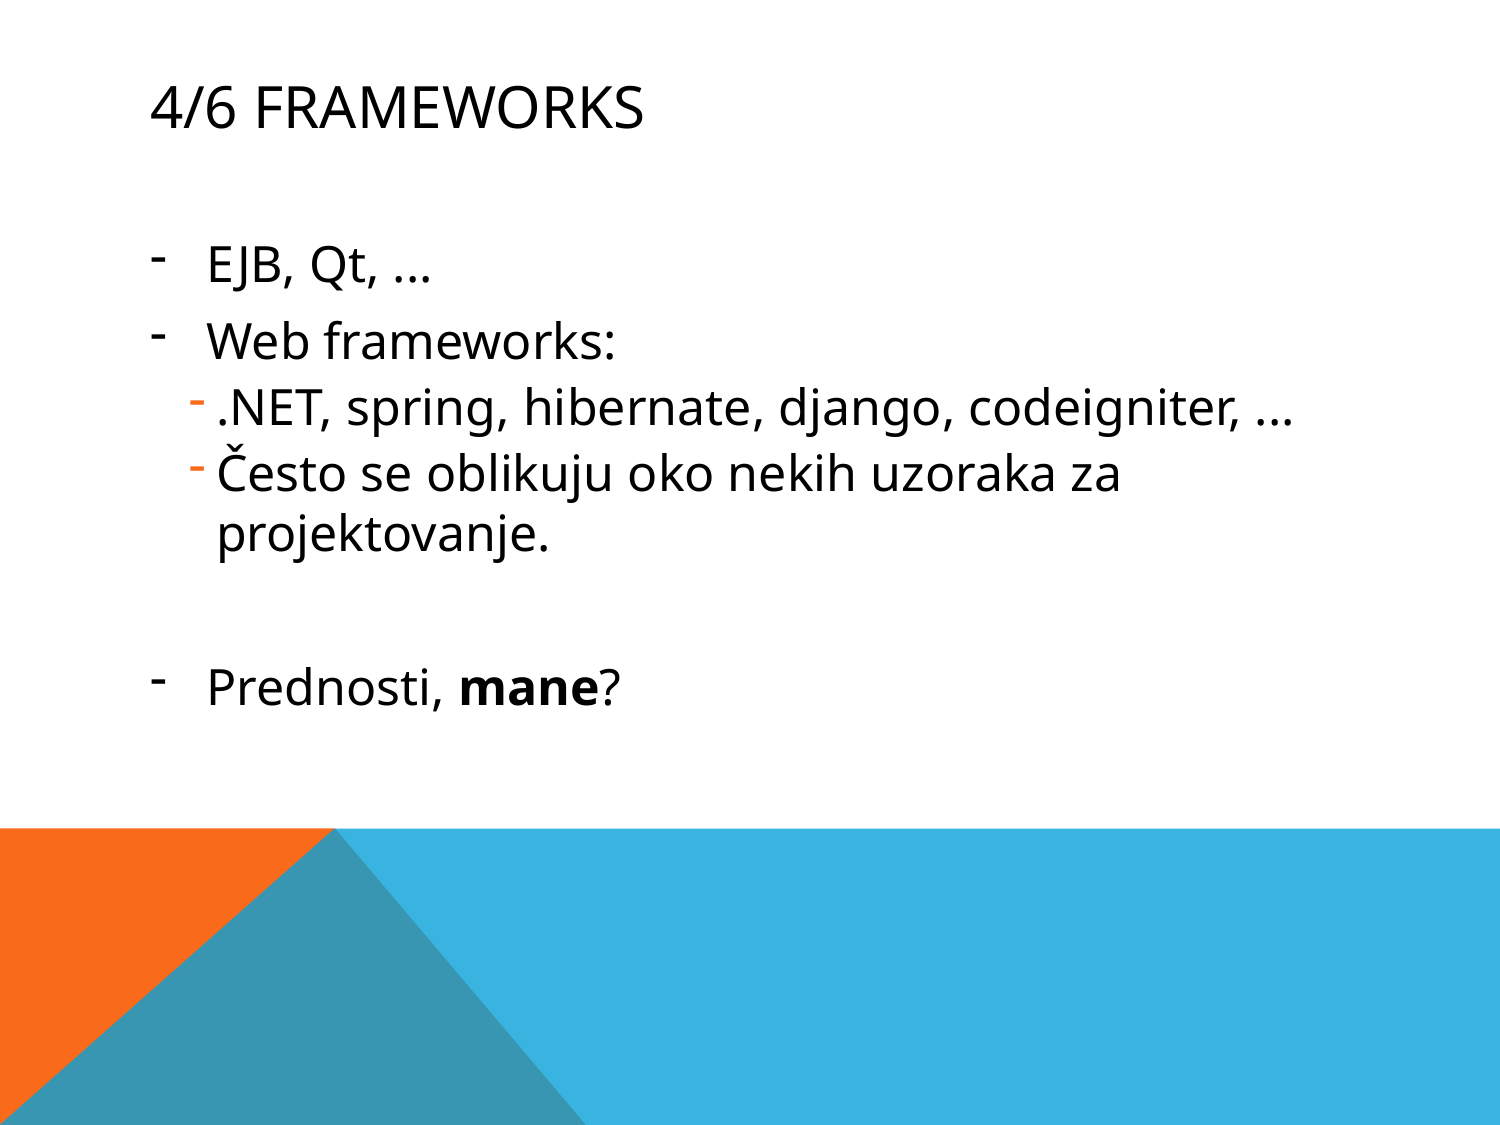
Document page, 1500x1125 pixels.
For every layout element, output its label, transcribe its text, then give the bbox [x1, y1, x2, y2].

title 4/6 Frameworks [135, 60, 1369, 150]
list EJB, Qt, ... Web frameworks: .NET, spring, hibernate, django, codeigniter, ... Često se oblikuju oko nekih uzoraka za projektovanje. Prednosti, mane? [135, 224, 1369, 768]
